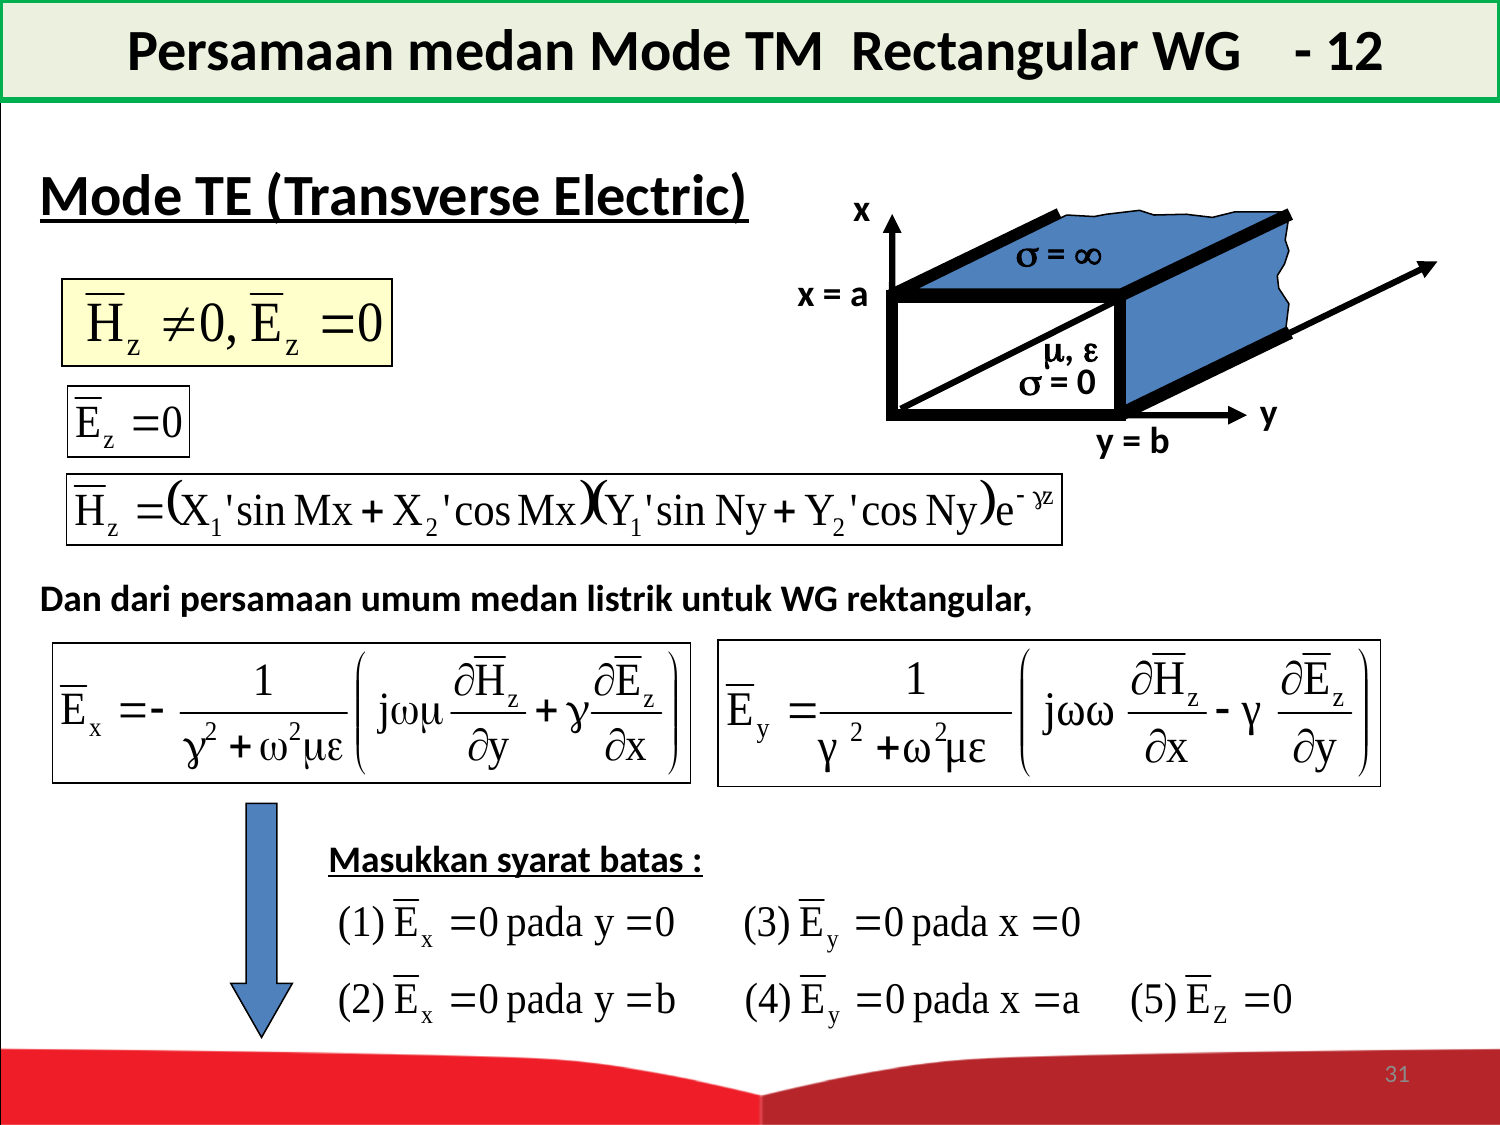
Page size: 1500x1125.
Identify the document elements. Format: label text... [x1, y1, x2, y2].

slide_number 31 [1074, 1042, 1425, 1103]
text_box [67, 474, 1062, 545]
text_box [67, 386, 189, 457]
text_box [718, 640, 1380, 786]
text_box [230, 803, 293, 1038]
text_box Dan dari persamaan umum medan listrik untuk WG rektangular, [24, 566, 1425, 626]
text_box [53, 643, 690, 783]
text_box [62, 279, 392, 366]
text_box Mode TE (Transverse Electric) [24, 149, 1031, 235]
text_box Masukkan syarat batas : [313, 827, 942, 888]
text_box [332, 891, 1308, 1038]
picture [0, 103, 1500, 1125]
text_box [0, 0, 1500, 101]
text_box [764, 176, 1438, 470]
